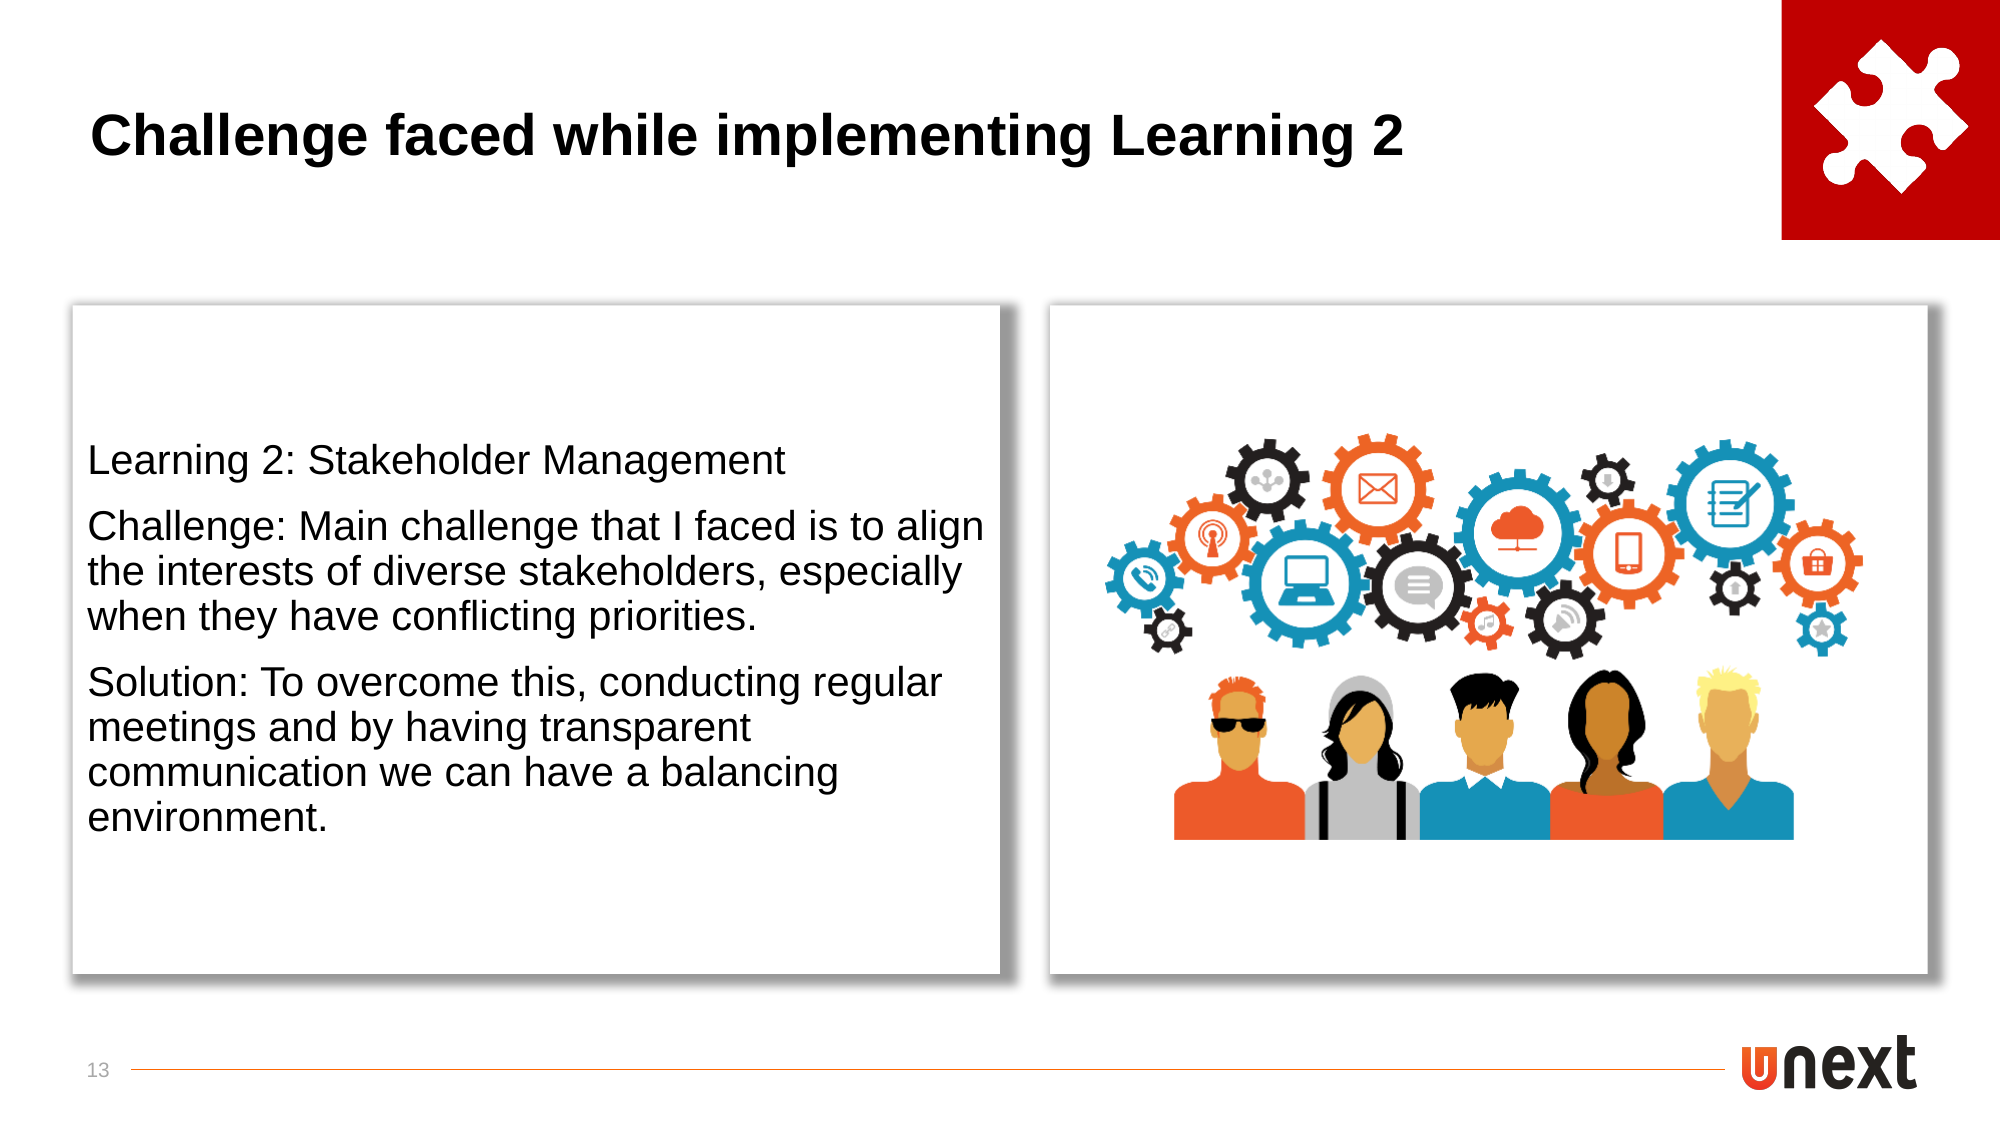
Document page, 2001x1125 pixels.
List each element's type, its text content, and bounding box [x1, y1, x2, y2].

picture [1742, 1035, 1917, 1090]
slide_number 13 [48, 1047, 110, 1091]
text_box [1050, 305, 1928, 974]
picture [1798, 27, 1984, 213]
title Challenge faced while implementing Learning 2 [76, 78, 1798, 196]
text_box [1781, 0, 2000, 241]
text_box Learning 2: Stakeholder Management Challenge: Main challenge that I faced is to align the interests of diverse stakeholders, especially when they have conflicting priorities. Solution: To overcome this, conducting regular meetings and by having transparent communication we can have a balancing environment. [72, 305, 1000, 974]
picture [1071, 383, 1906, 896]
